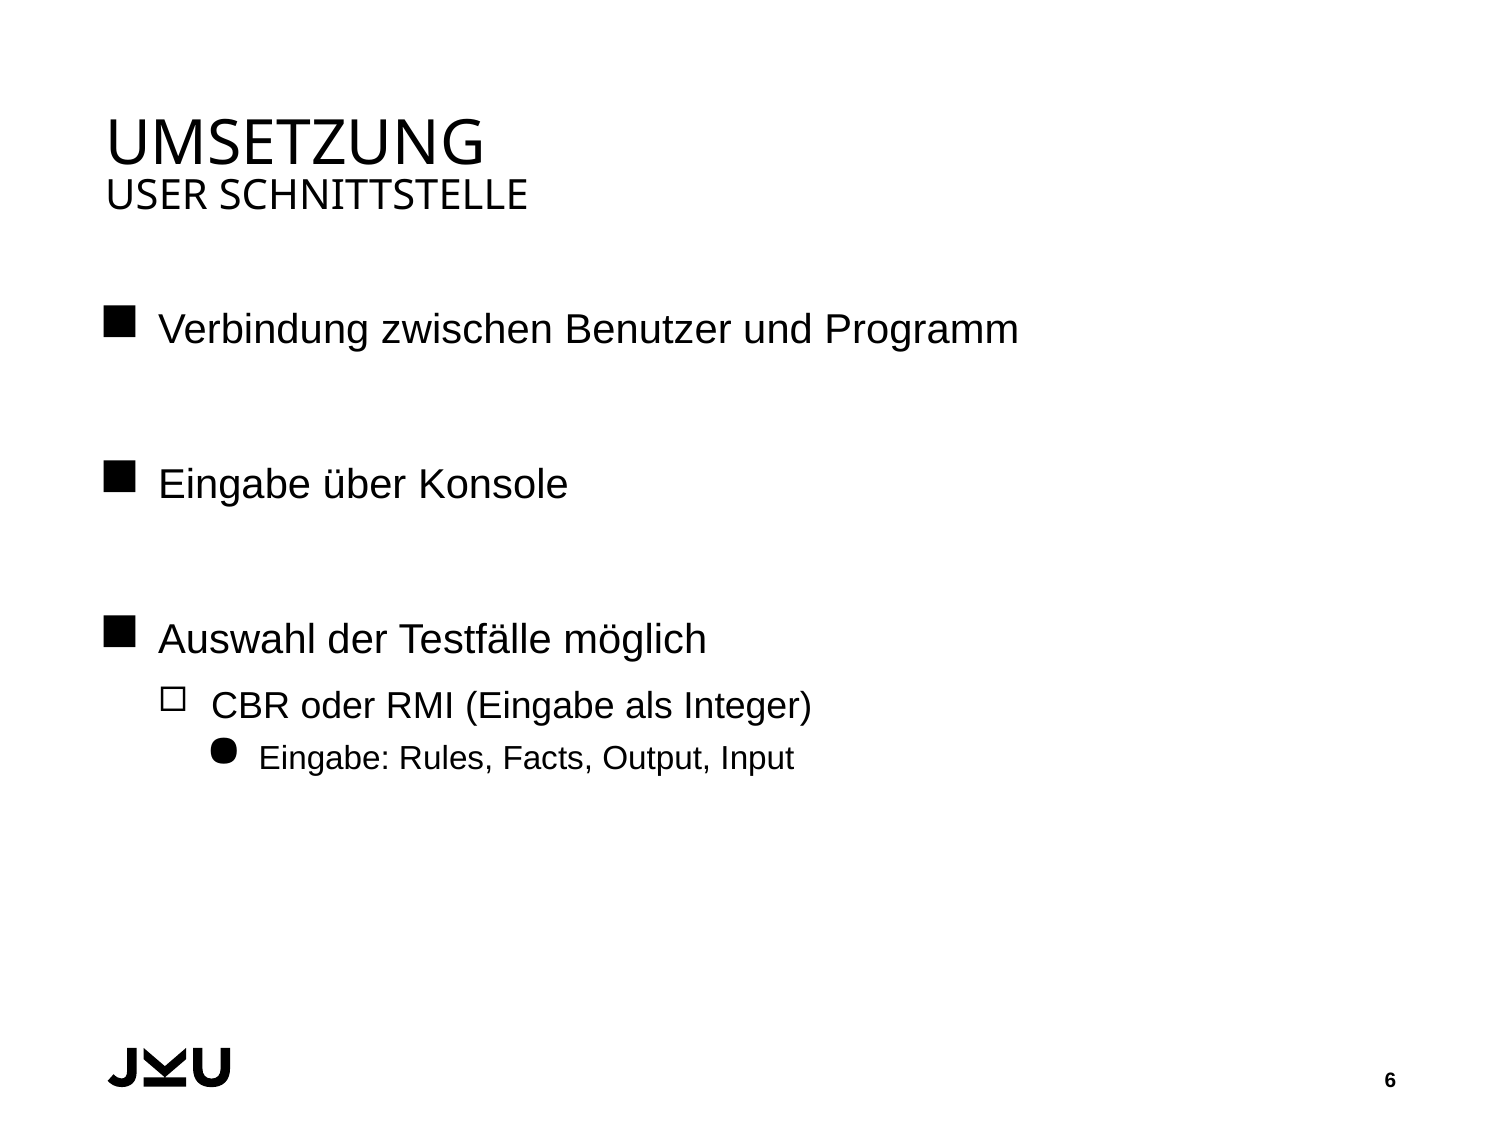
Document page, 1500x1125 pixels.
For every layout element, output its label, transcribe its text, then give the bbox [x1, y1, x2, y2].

list Verbindung zwischen Benutzer und Programm Eingabe über Konsole Auswahl der Testfälle möglich CBR oder RMI (Eingabe als Integer) Eingabe: Rules, Facts, Output, Input [89, 291, 1390, 973]
title Umsetzung User Schnittstelle [90, 106, 1393, 261]
slide_number 6 [1326, 1049, 1412, 1109]
